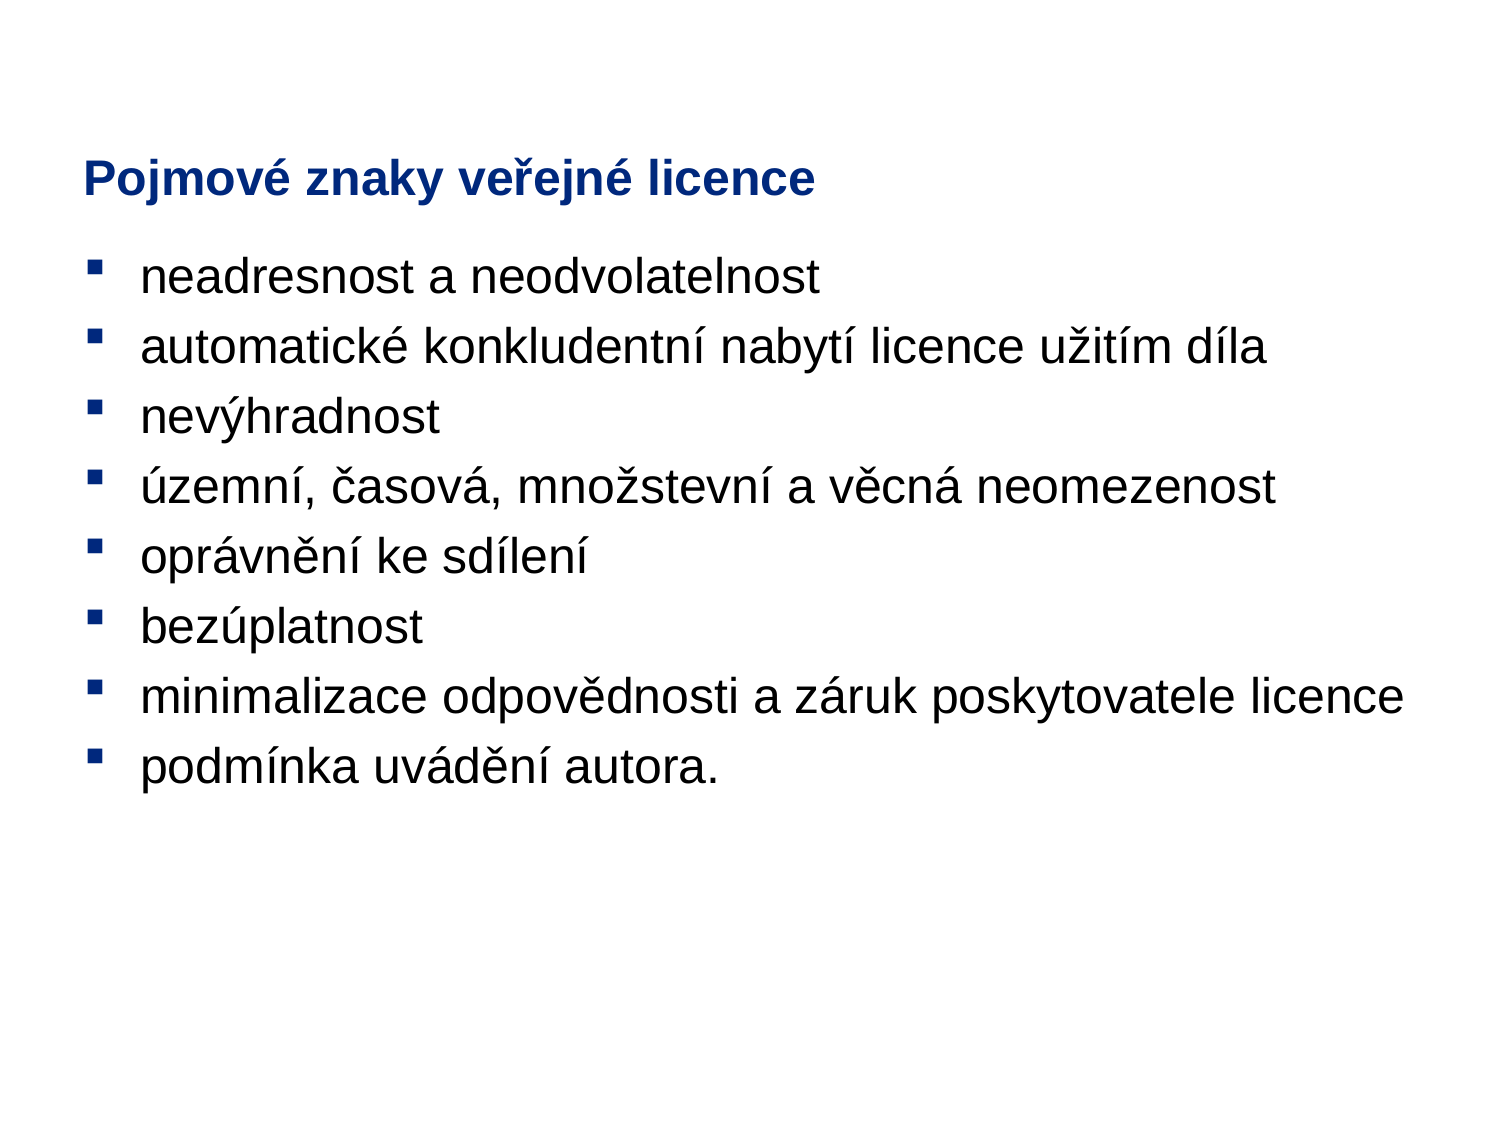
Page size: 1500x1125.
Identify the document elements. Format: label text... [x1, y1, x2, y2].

list neadresnost a neodvolatelnost automatické konkludentní nabytí licence užitím díla nevýhradnost územní, časová, množstevní a věcná neomezenost oprávnění ke sdílení bezúplatnost minimalizace odpovědnosti a záruk poskytovatele licence podmínka uvádění autora. [83, 243, 1410, 1006]
title Pojmové znaky veřejné licence [83, 129, 1411, 213]
